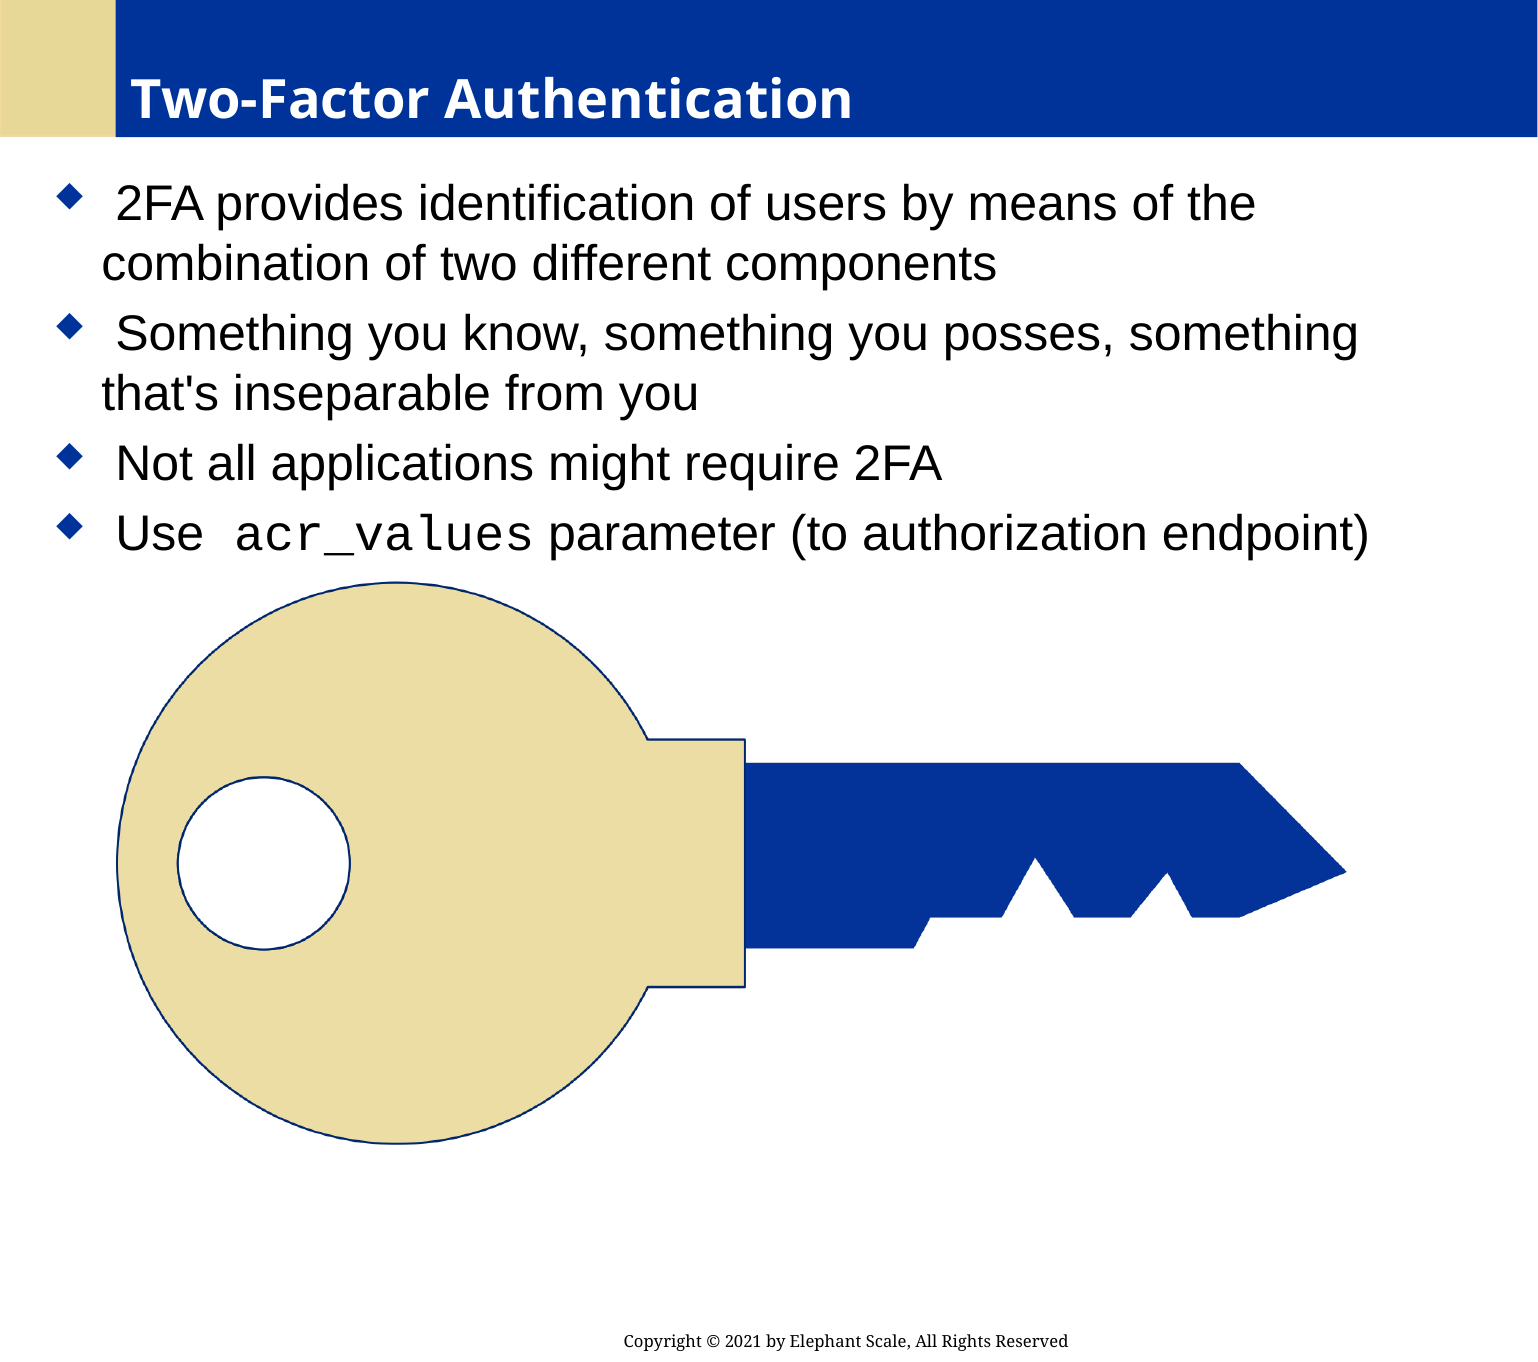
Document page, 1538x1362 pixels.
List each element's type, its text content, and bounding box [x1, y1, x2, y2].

list 2FA provides identification of users by means of the combination of two different components Something you know, something you posses, something that's inseparable from you Not all applications might require 2FA Use acr_values parameter (to authorization endpoint) [38, 162, 1500, 1284]
text_box Copyright © 2021 by Elephant Scale, All Rights Reserved [608, 1322, 1085, 1358]
title Two-Factor Authentication [115, 0, 1538, 138]
picture [115, 581, 1348, 1145]
picture [0, 0, 115, 137]
